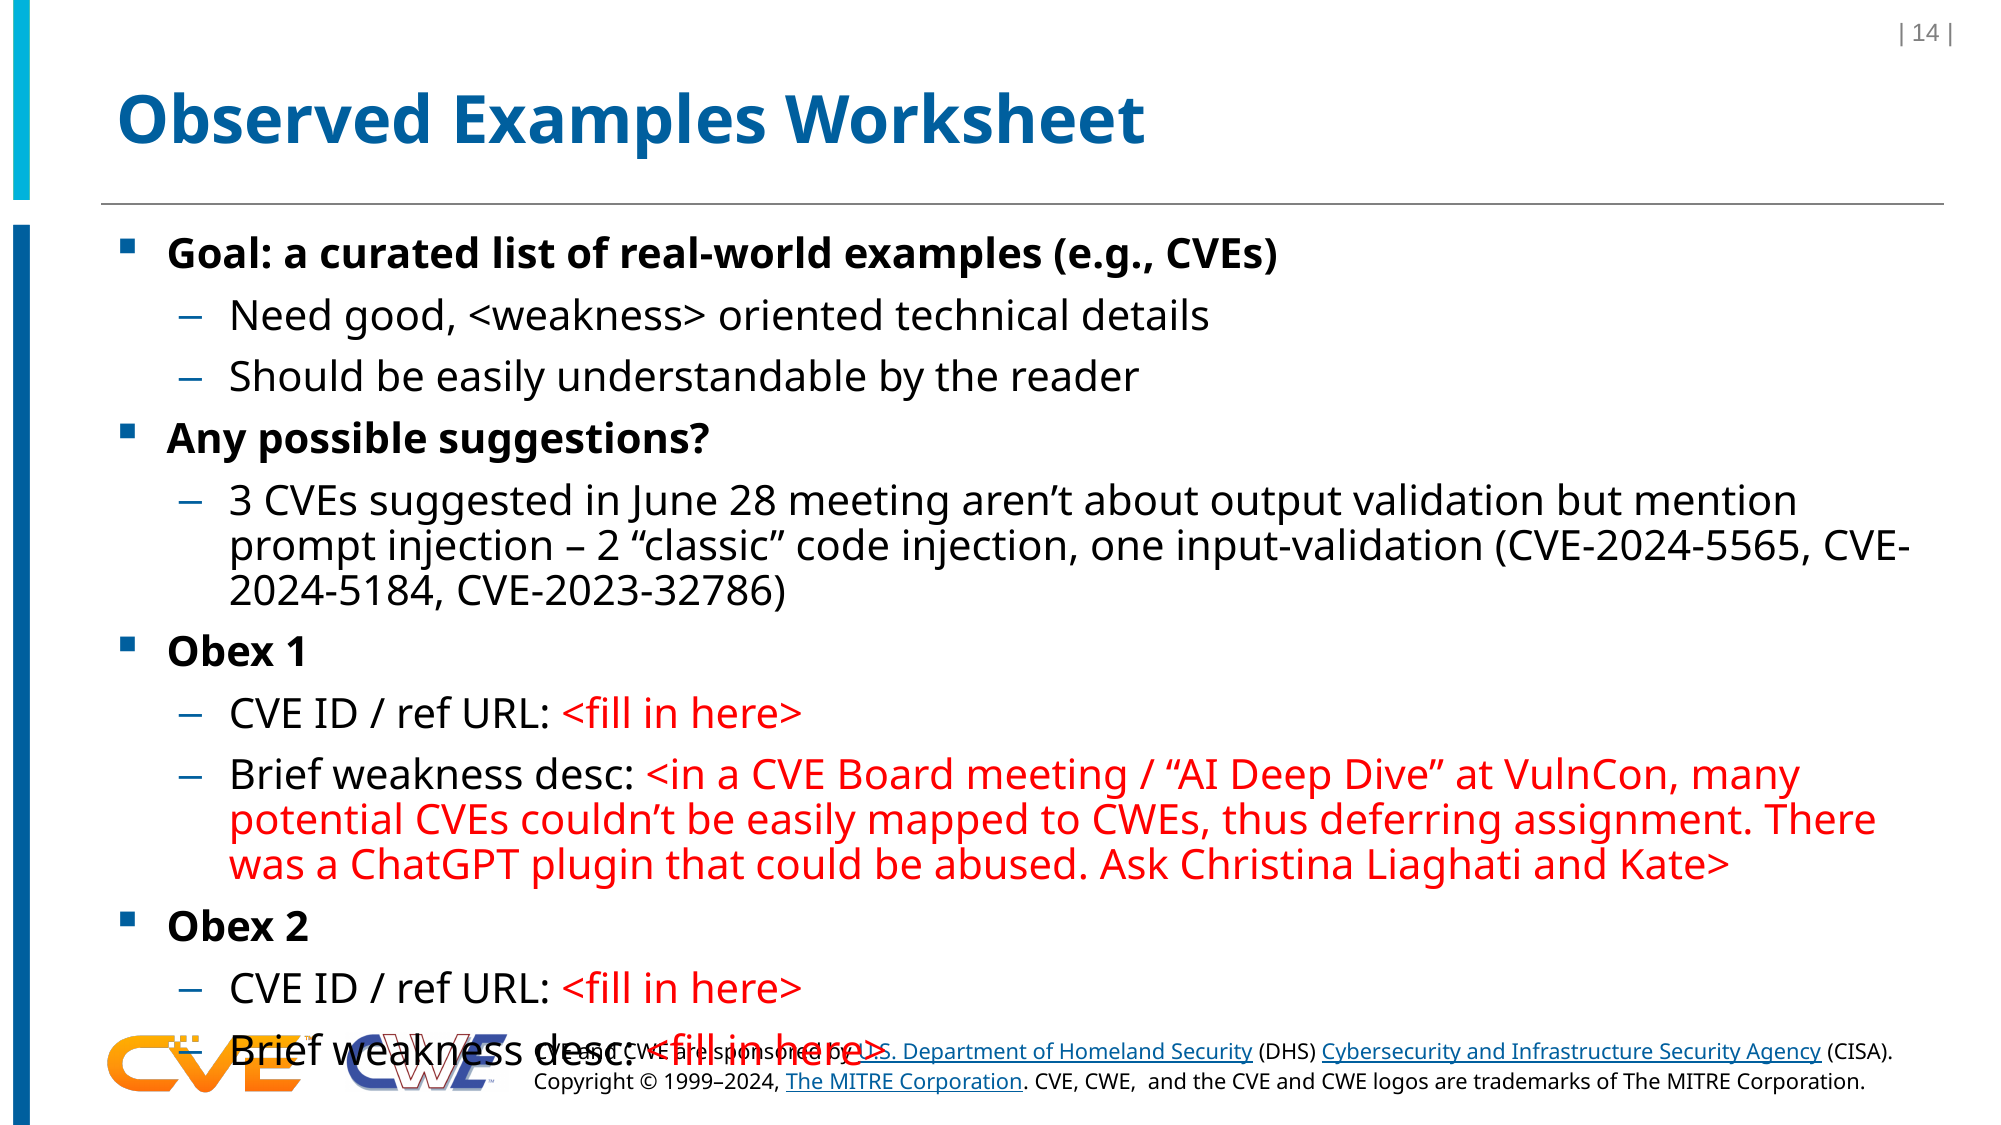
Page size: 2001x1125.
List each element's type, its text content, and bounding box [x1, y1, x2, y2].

slide_number | 14 | [1685, 9, 1976, 51]
picture [90, 1022, 328, 1106]
title Observed Examples Worksheet [101, 60, 1945, 184]
picture [345, 1032, 509, 1092]
list Goal: a curated list of real-world examples (e.g., CVEs) Need good, <weakness> oriented technical details Should be easily understandable by the reader Any possible suggestions? 3 CVEs suggested in June 28 meeting aren’t about output validation but mention prompt injection – 2 “classic” code injection, one input-validation (CVE-2024-5565, CVE-2024-5184, CVE-2023-32786) Obex 1 CVE ID / ref URL: <fill in here> Brief weakness desc: <in a CVE Board meeting / “AI Deep Dive” at VulnCon, many potential CVEs couldn’t be easily mapped to CWEs, thus deferring assignment. There was a ChatGPT plugin that could be abused. Ask Christina Liaghati and Kate> Obex 2 CVE ID / ref URL: <fill in here> Brief weakness desc: <fill in here> [101, 224, 1945, 1012]
